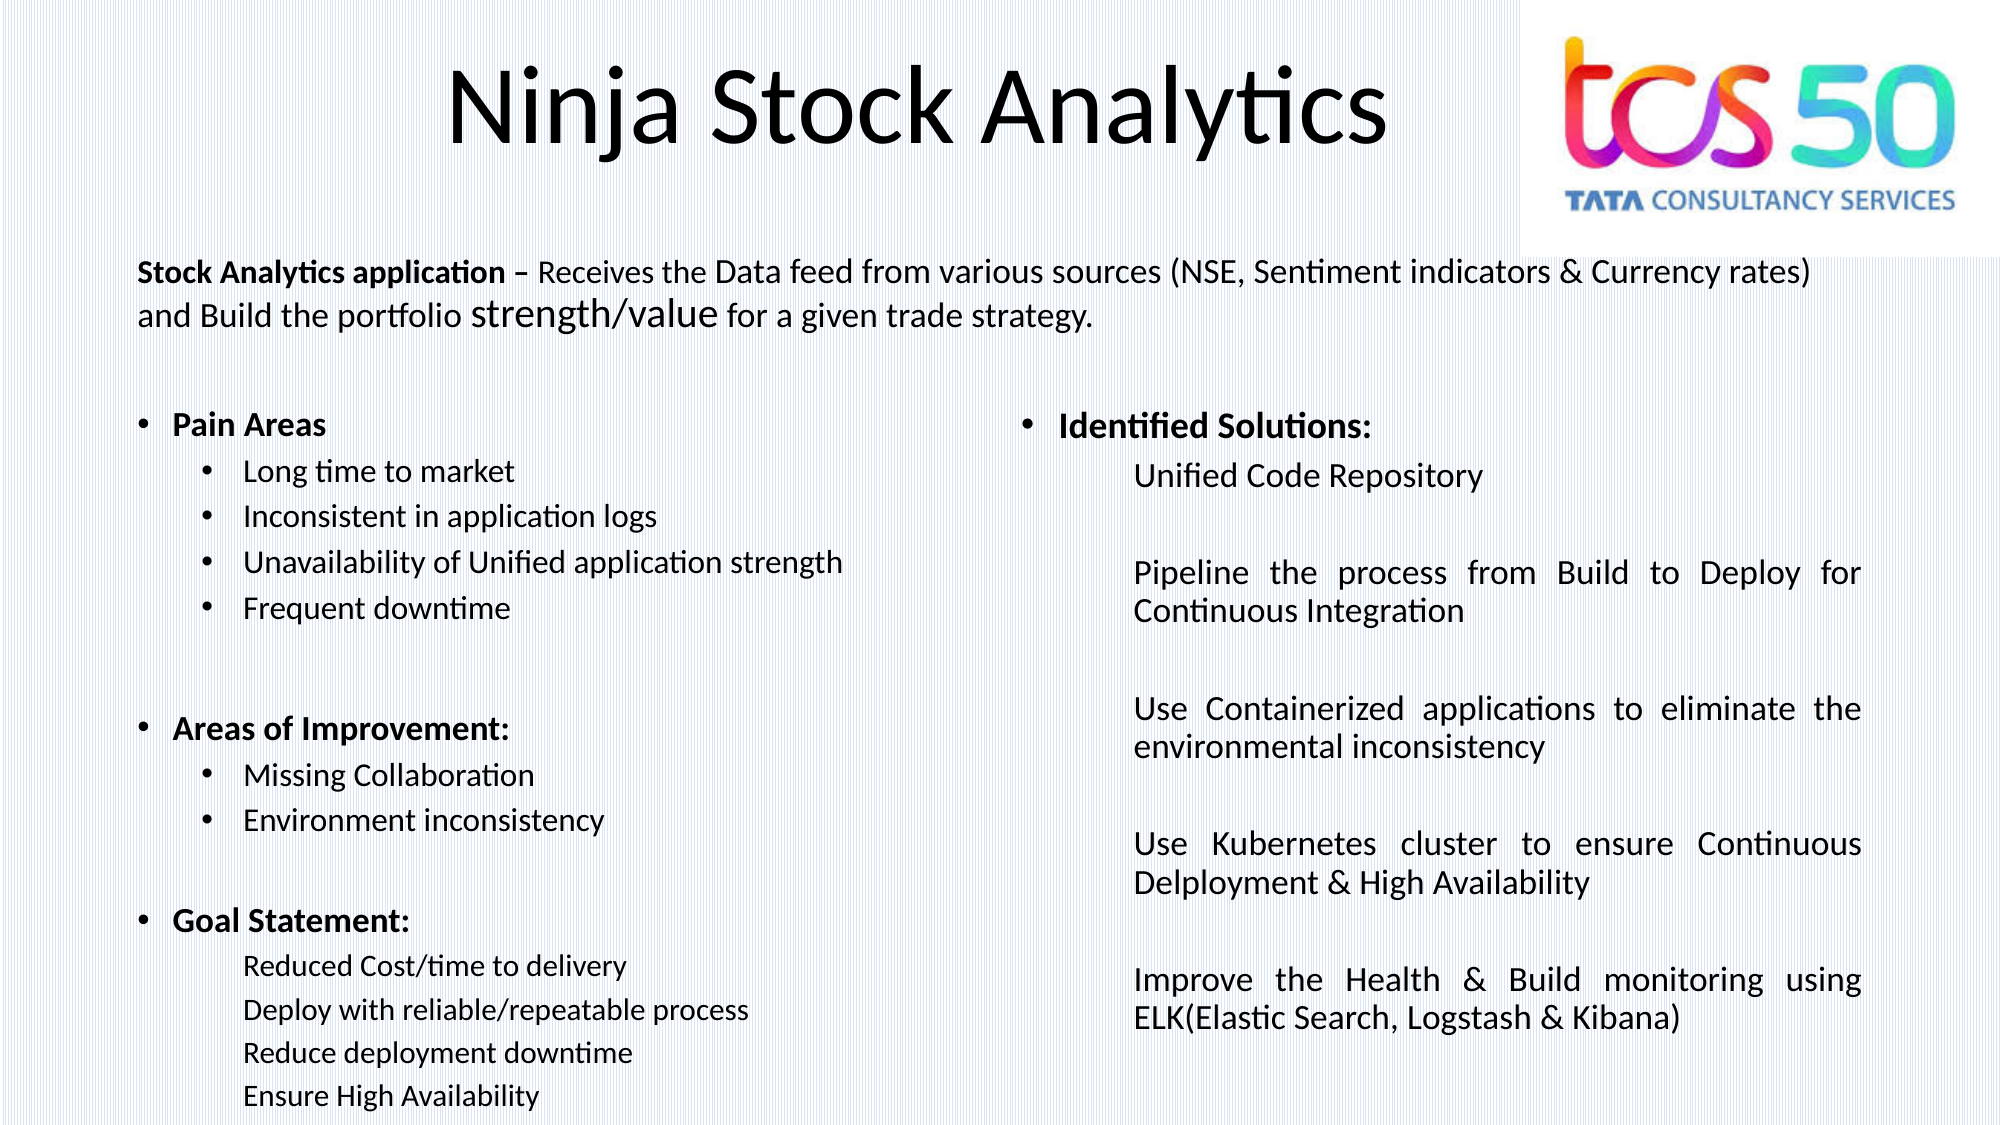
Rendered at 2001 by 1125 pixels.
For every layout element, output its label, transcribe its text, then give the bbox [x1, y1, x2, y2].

title Stock Analytics application – Receives the Data feed from various sources (NSE, Sentiment indicators & Currency rates) and Build the portfolio strength/value for a given trade strategy. [137, 200, 1866, 389]
list Identified Solutions: Unified Code Repository Pipeline the process from Build to Deploy for Continuous Integration Use Containerized applications to eliminate the environmental inconsistency Use Kubernetes cluster to ensure Continuous Delployment & High Availability Improve the Health & Build monitoring using ELK(Elastic Search, Logstash & Kibana) [1021, 405, 1863, 1120]
picture [1520, 0, 2000, 257]
list Pain Areas Long time to market Inconsistent in application logs Unavailability of Unified application strength Frequent downtime Areas of Improvement: Missing Collaboration Environment inconsistency Goal Statement: Reduced Cost/time to delivery Deploy with reliable/repeatable process Reduce deployment downtime Ensure High Availability [137, 405, 980, 1120]
text_box Ninja Stock Analytics [430, 23, 1406, 174]
